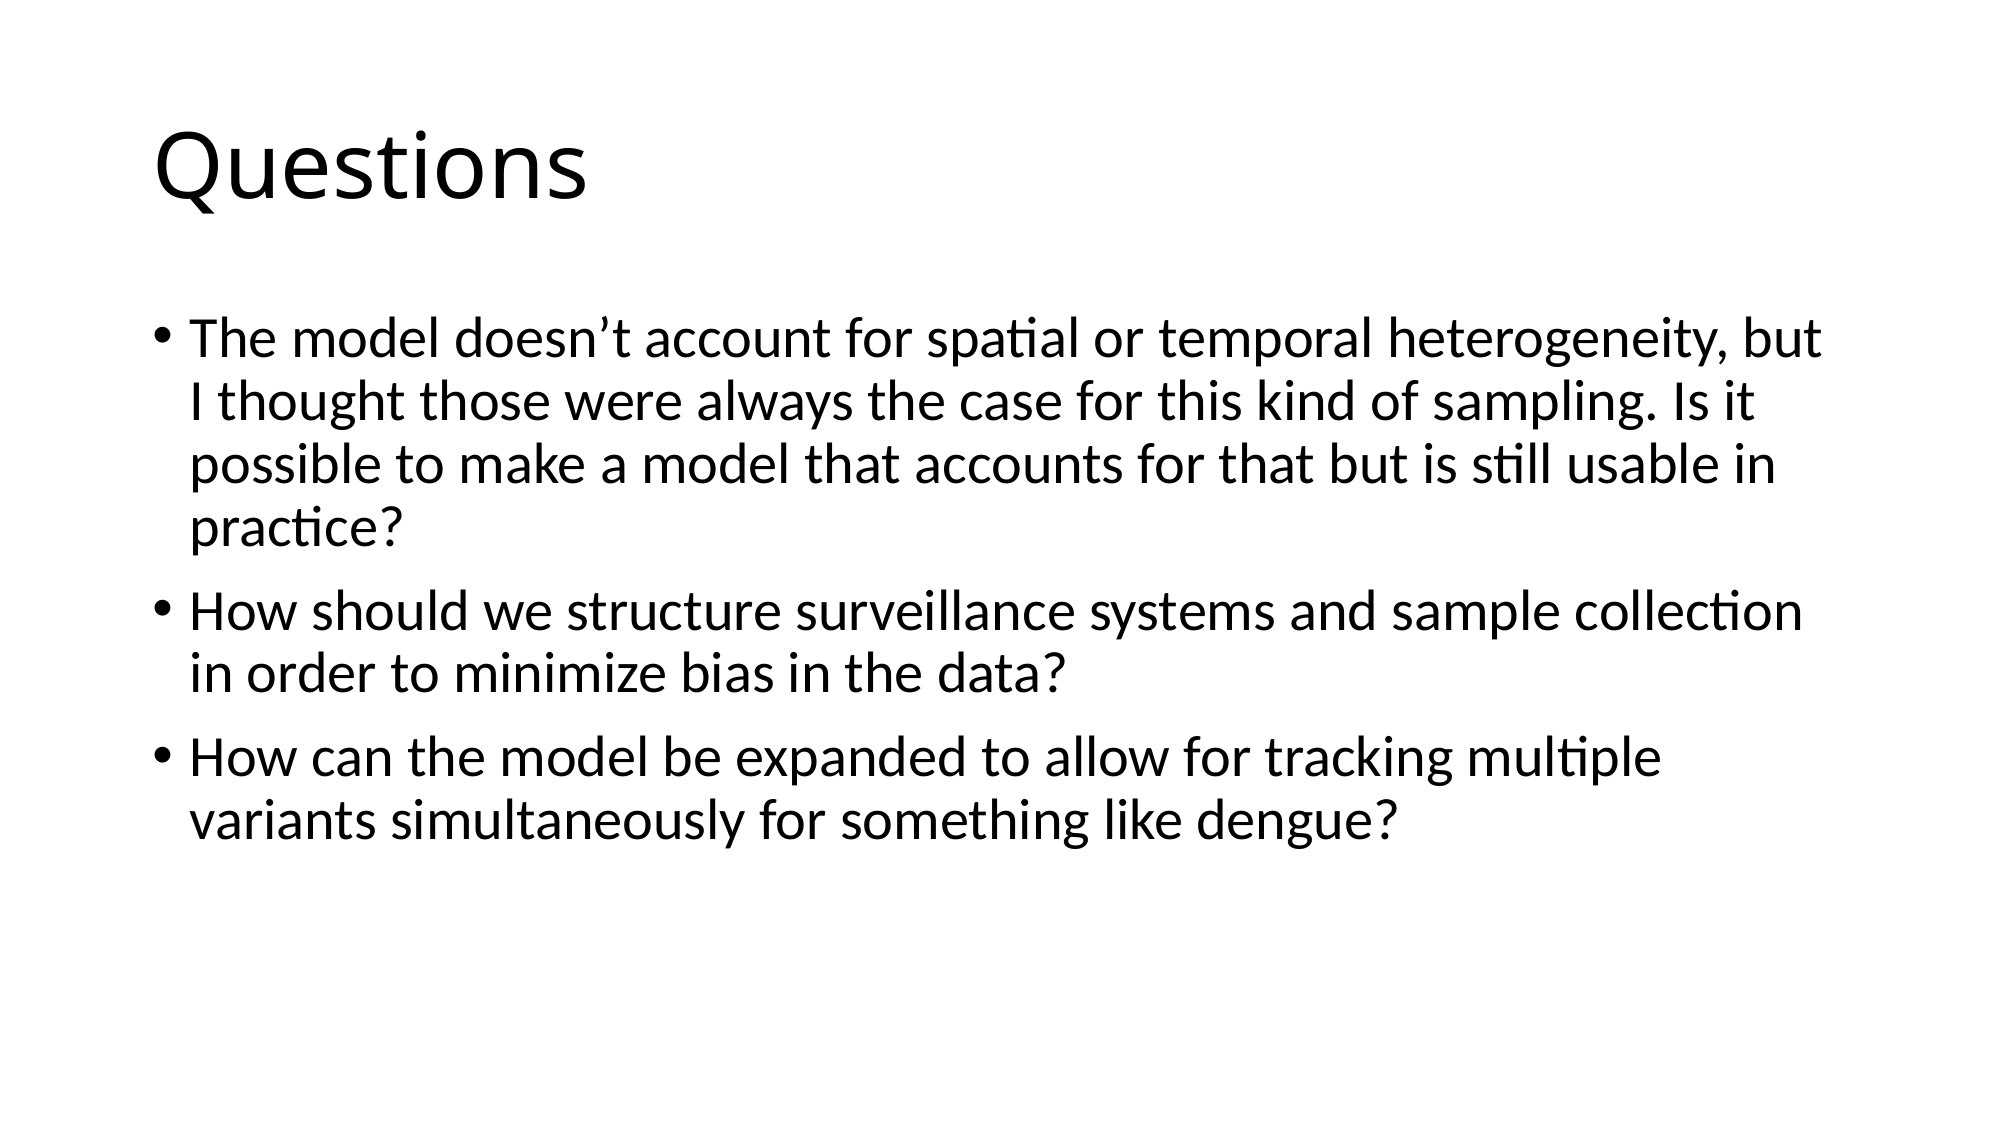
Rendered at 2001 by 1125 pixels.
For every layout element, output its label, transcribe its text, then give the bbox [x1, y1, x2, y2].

title Questions [137, 59, 1863, 278]
list The model doesn’t account for spatial or temporal heterogeneity, but I thought those were always the case for this kind of sampling. Is it possible to make a model that accounts for that but is still usable in practice? How should we structure surveillance systems and sample collection in order to minimize bias in the data? How can the model be expanded to allow for tracking multiple variants simultaneously for something like dengue? [137, 299, 1863, 1014]
